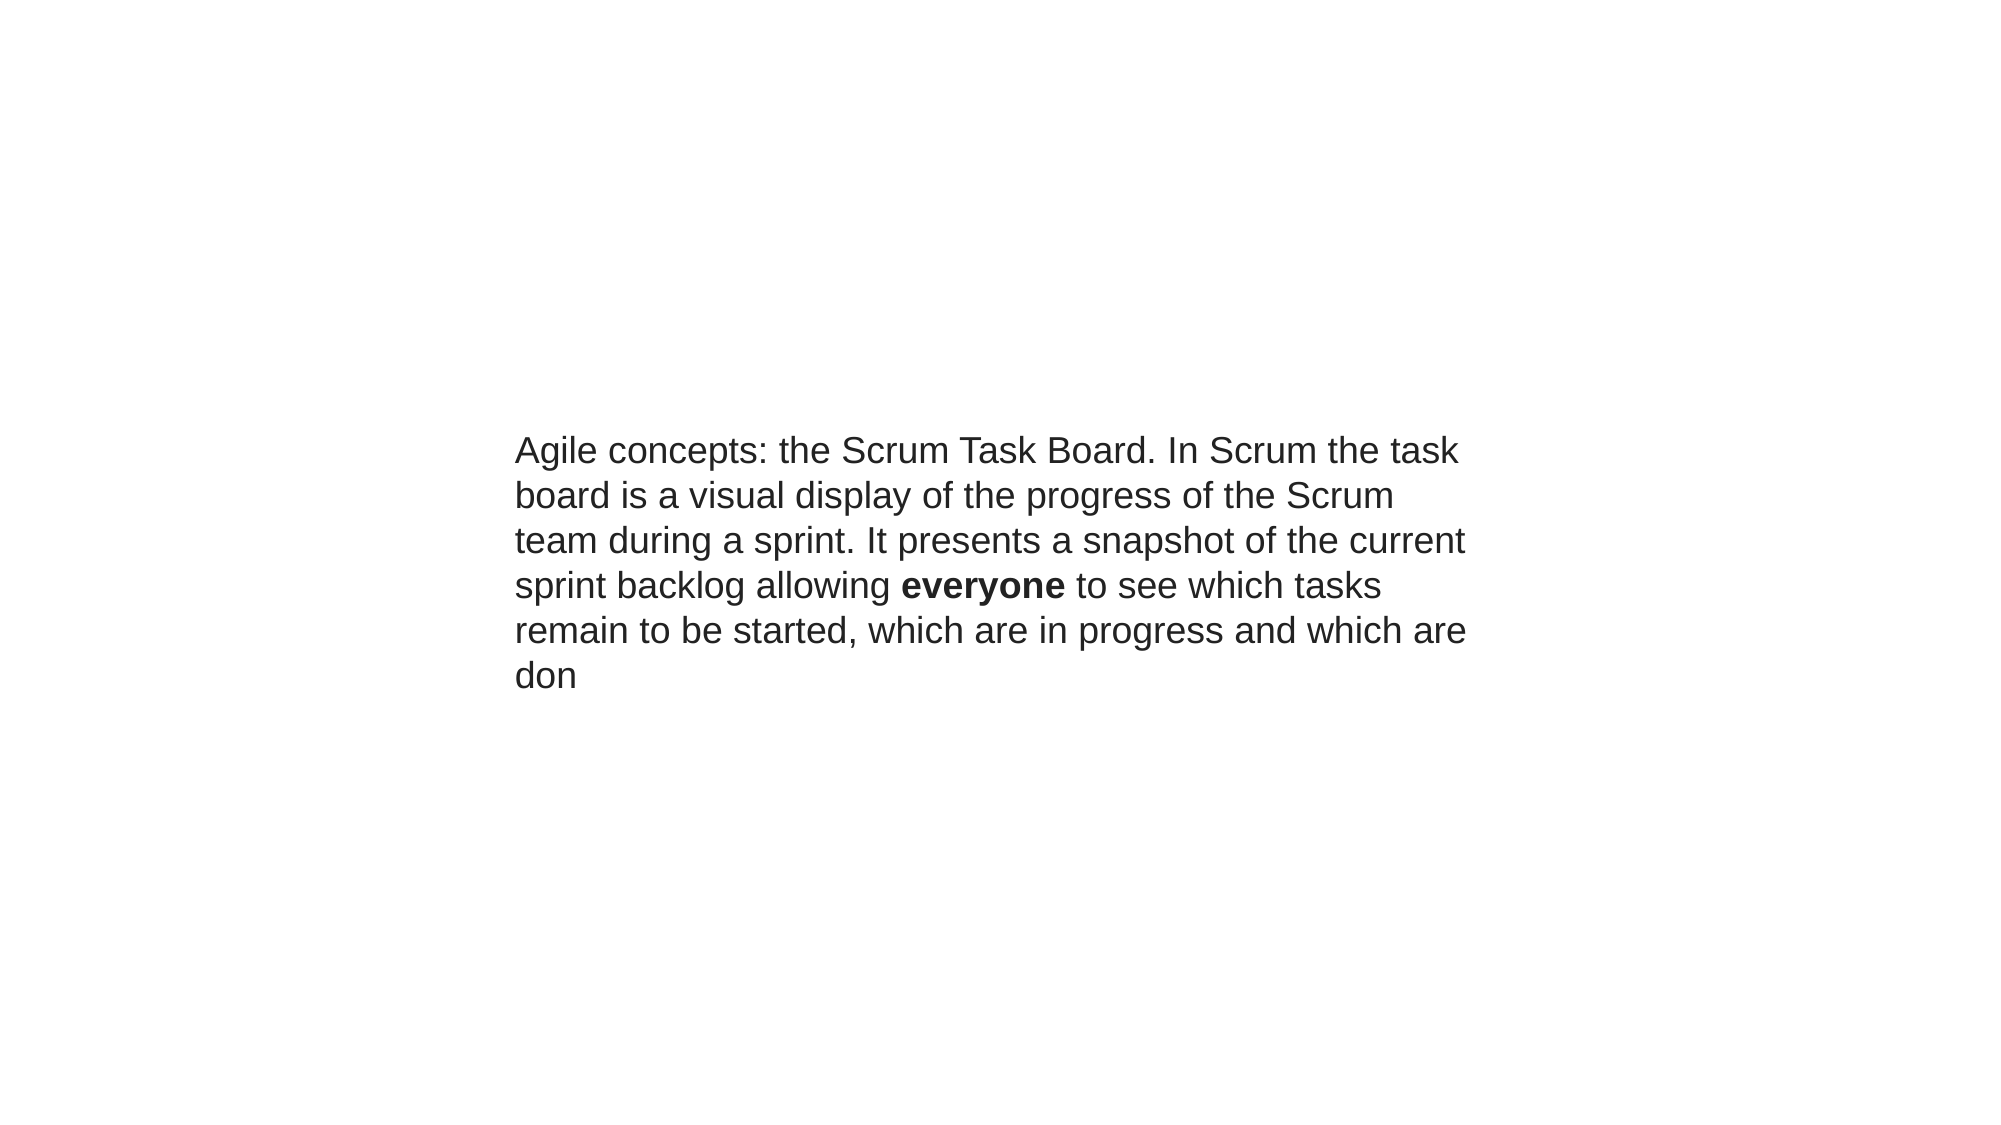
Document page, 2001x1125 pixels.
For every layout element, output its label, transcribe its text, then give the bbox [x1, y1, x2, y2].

text_box Agile concepts: the Scrum Task Board. In Scrum the task board is a visual display of the progress of the Scrum team during a sprint. It presents a snapshot of the current sprint backlog allowing everyone to see which tasks remain to be started, which are in progress and which are don [500, 418, 1500, 704]
